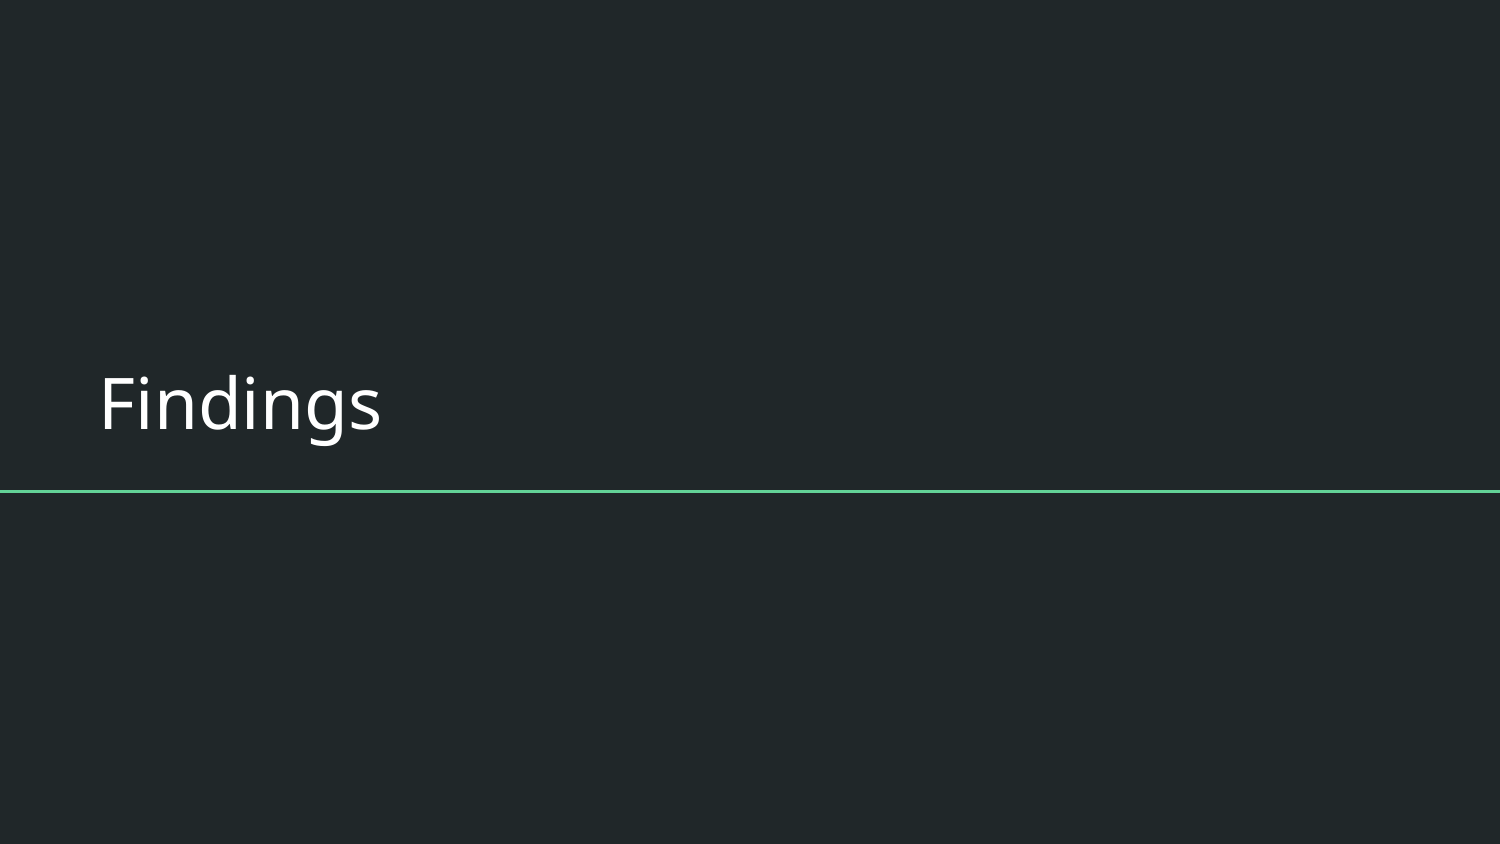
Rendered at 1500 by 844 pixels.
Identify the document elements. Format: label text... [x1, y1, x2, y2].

title Findings [83, 337, 1417, 466]
